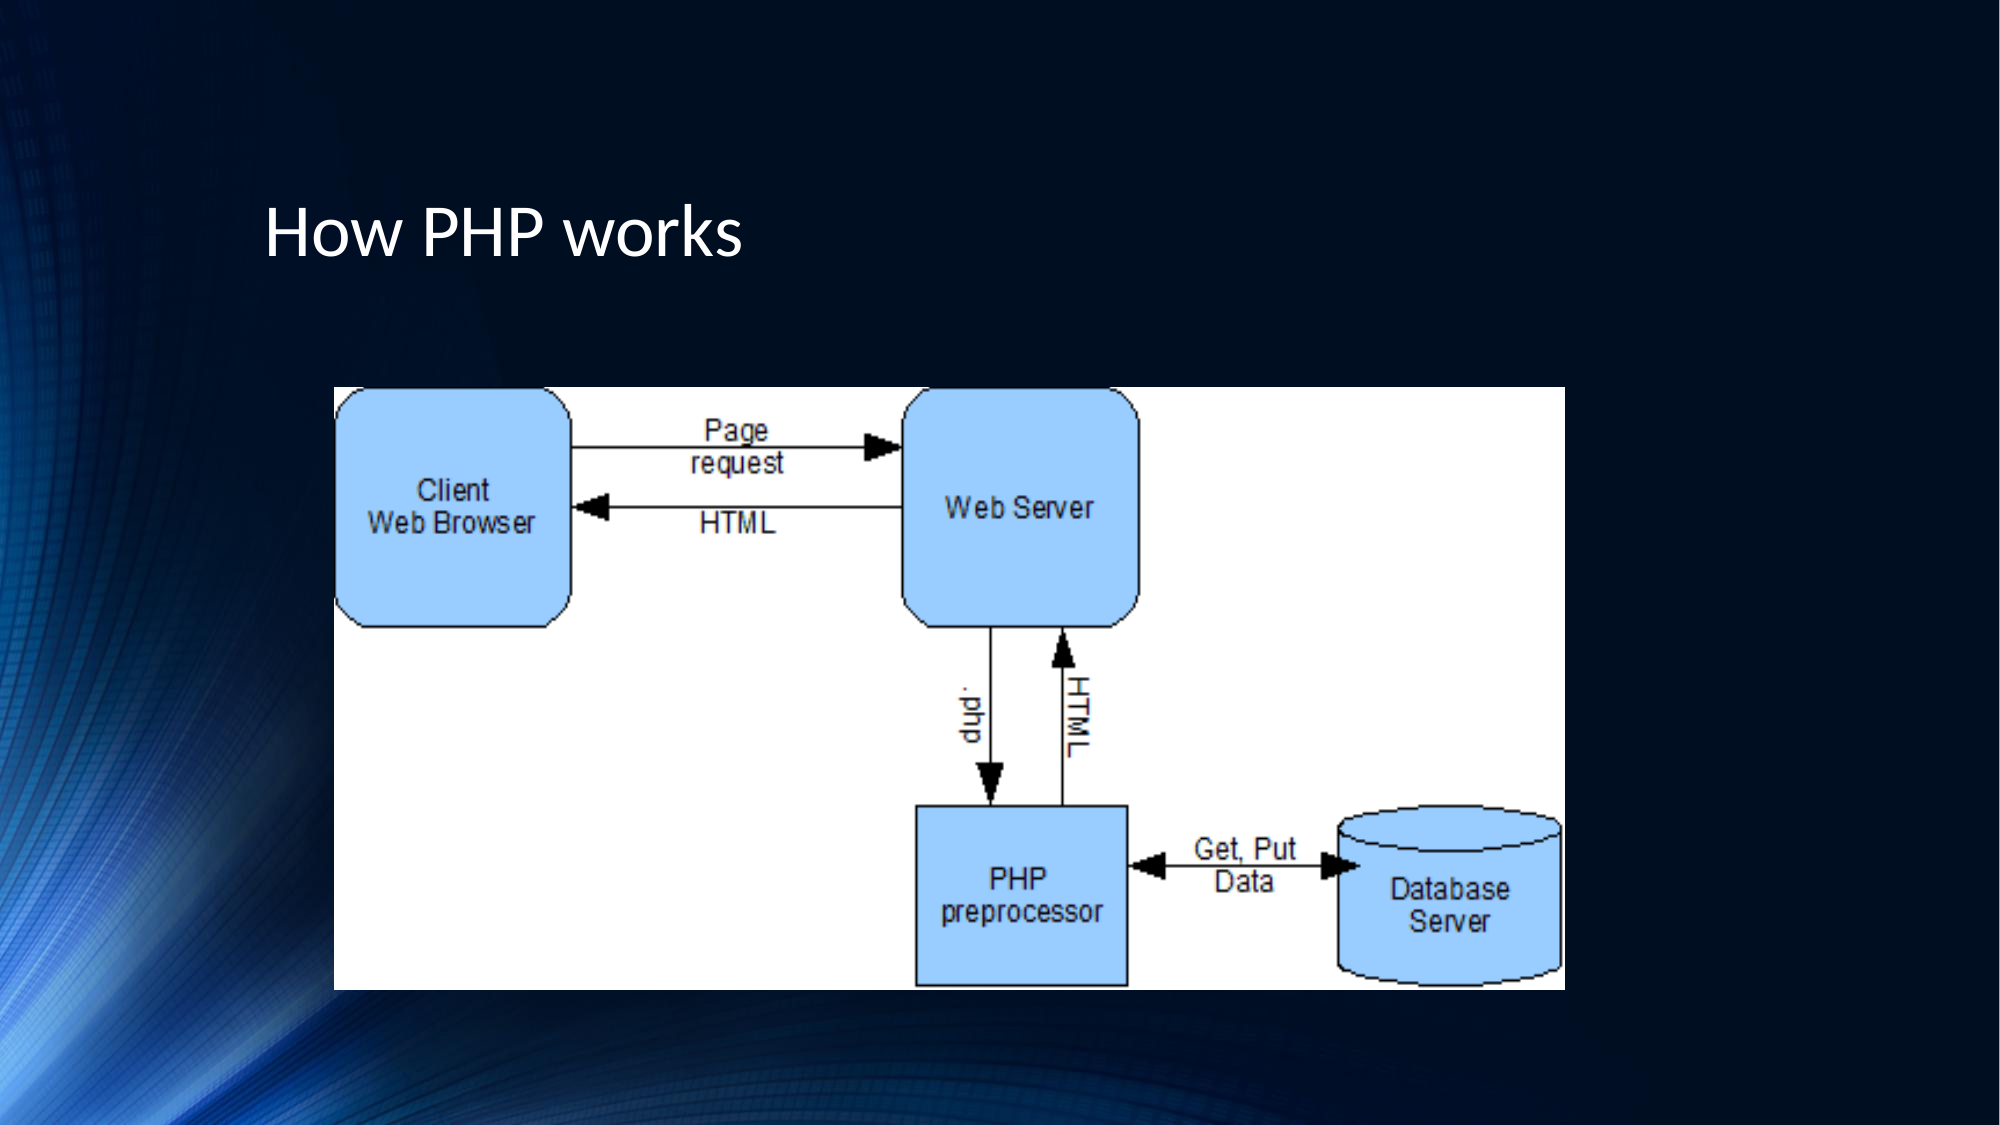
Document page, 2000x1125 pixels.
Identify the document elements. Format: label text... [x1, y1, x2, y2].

title How PHP works [249, 62, 1750, 288]
picture [0, 0, 2000, 1125]
